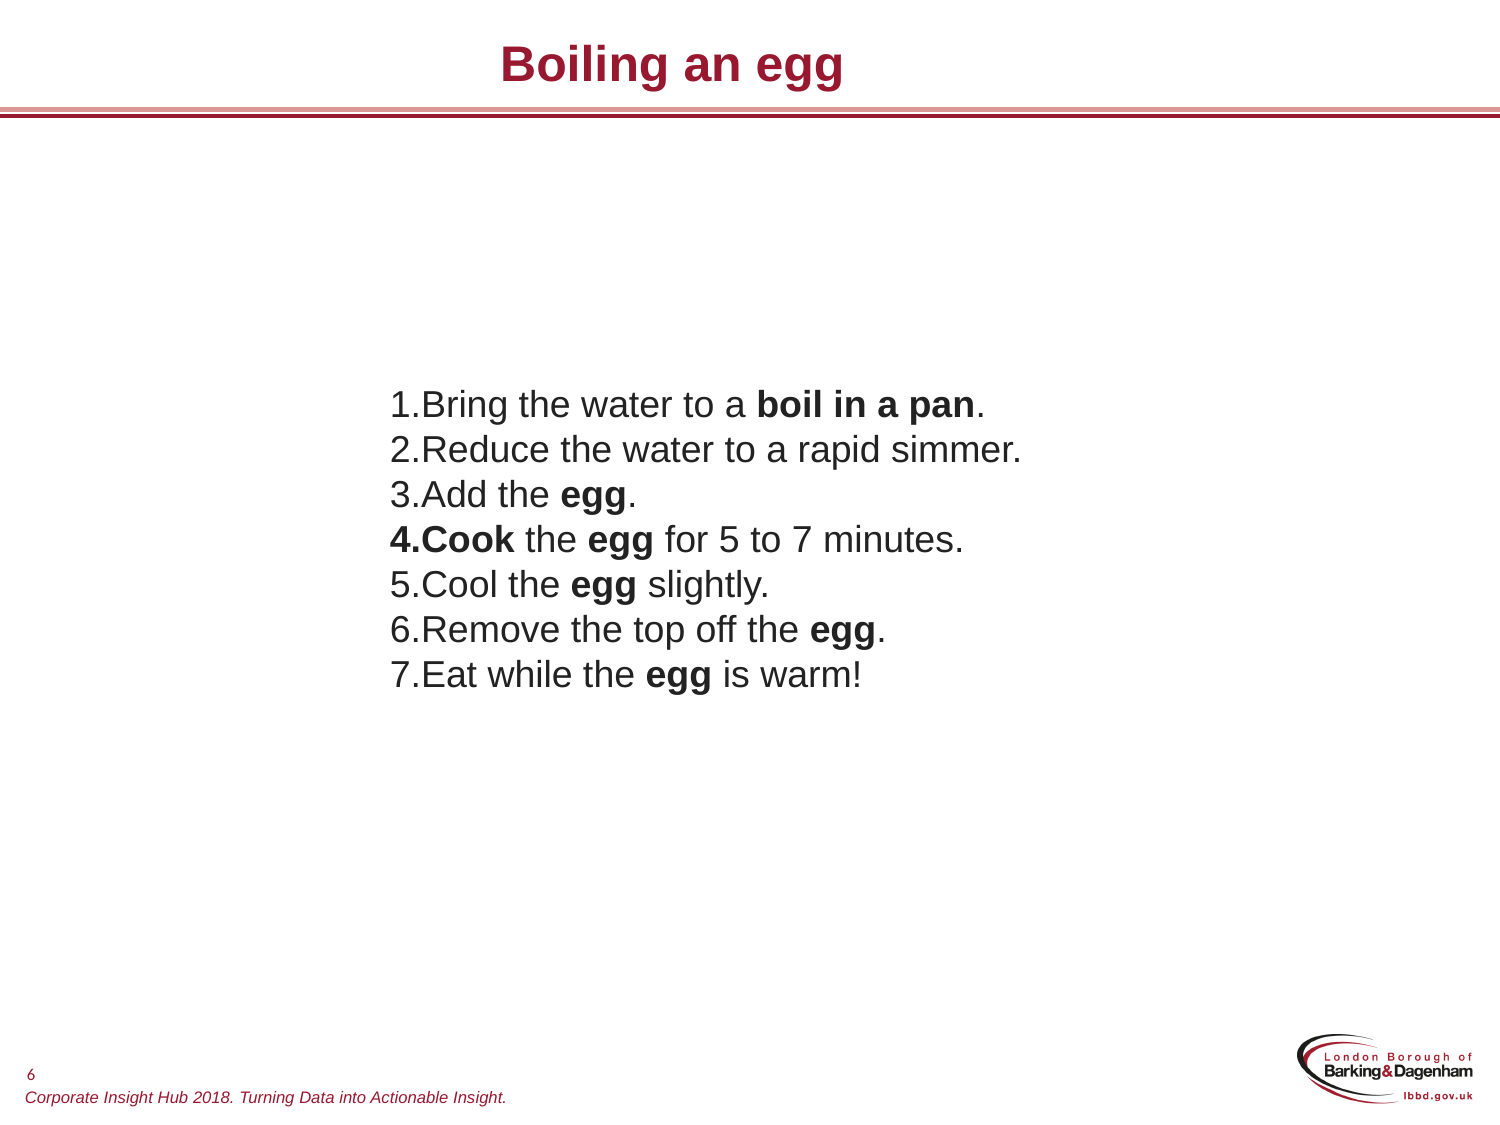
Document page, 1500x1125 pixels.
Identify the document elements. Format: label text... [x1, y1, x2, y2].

text_box Bring the water to a boil in a pan. Reduce the water to a rapid simmer. Add the egg. Cook the egg for 5 to 7 minutes. Cool the egg slightly. Remove the top off the egg. Eat while the egg is warm! [375, 373, 1074, 703]
picture [1290, 1031, 1479, 1106]
text_box Boiling an egg [21, 23, 1323, 99]
